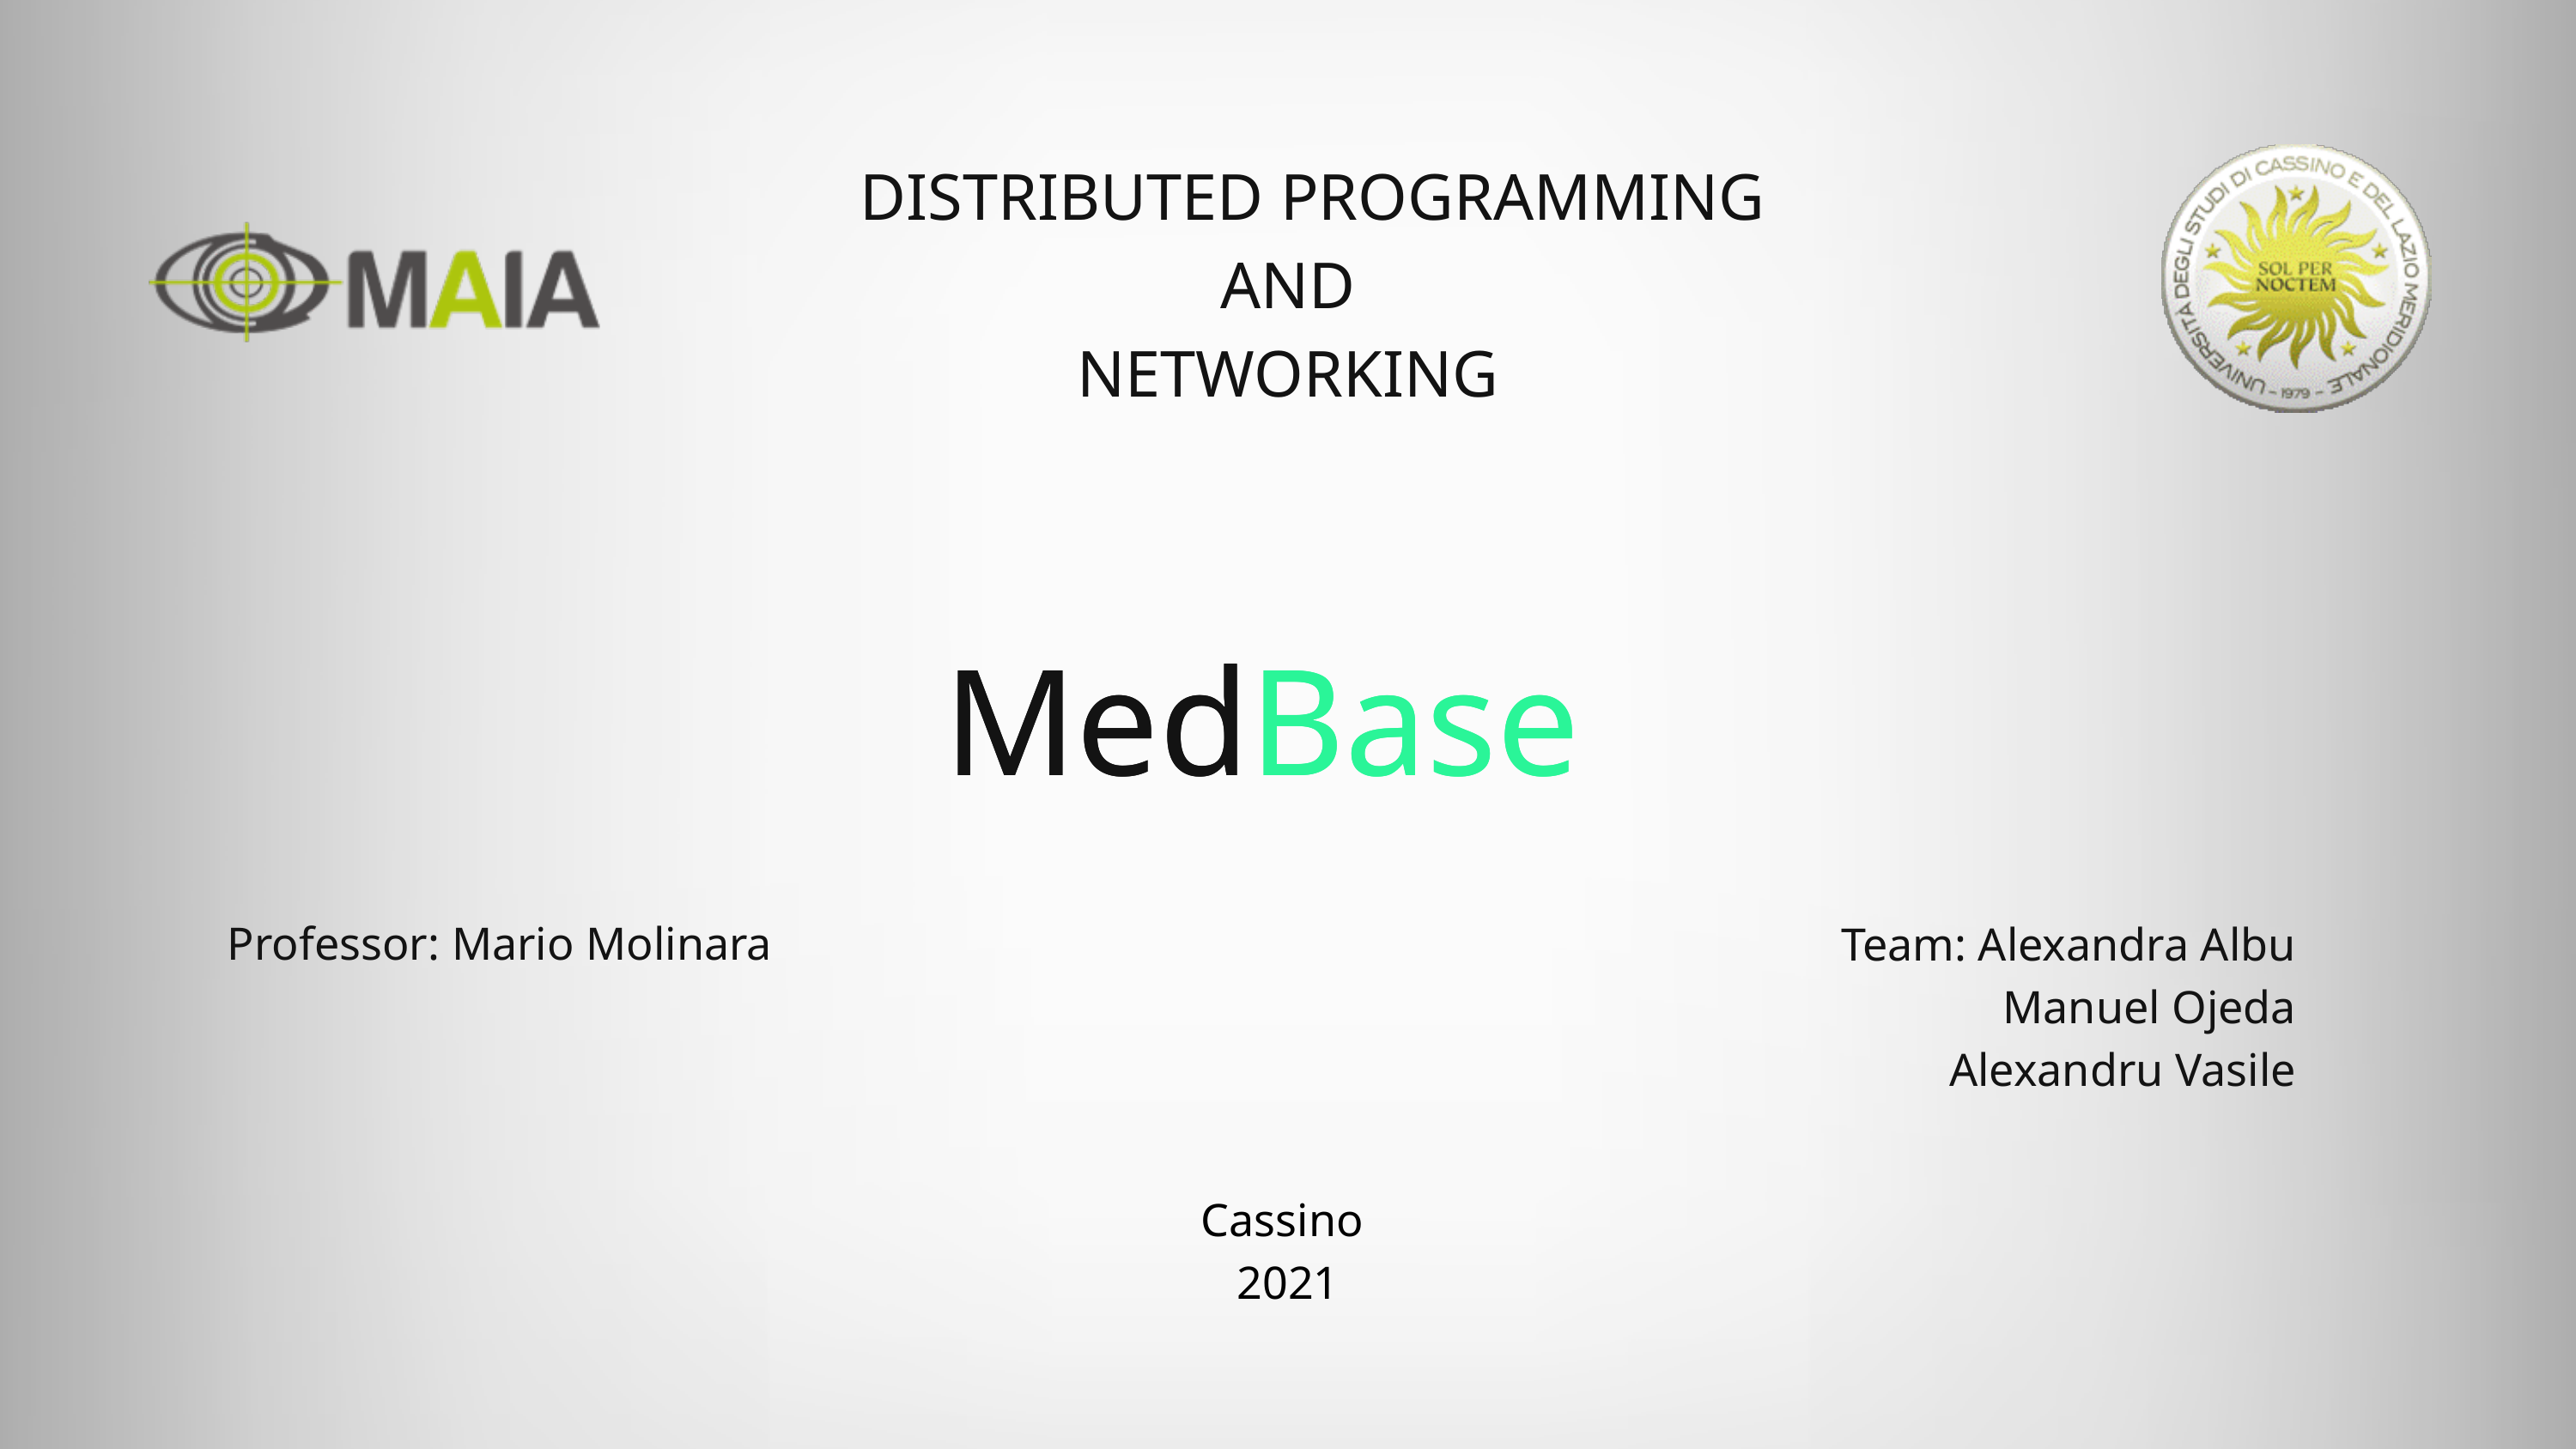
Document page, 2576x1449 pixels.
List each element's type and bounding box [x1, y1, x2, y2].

picture [0, 0, 2576, 1449]
text_box [227, 483, 2297, 1089]
